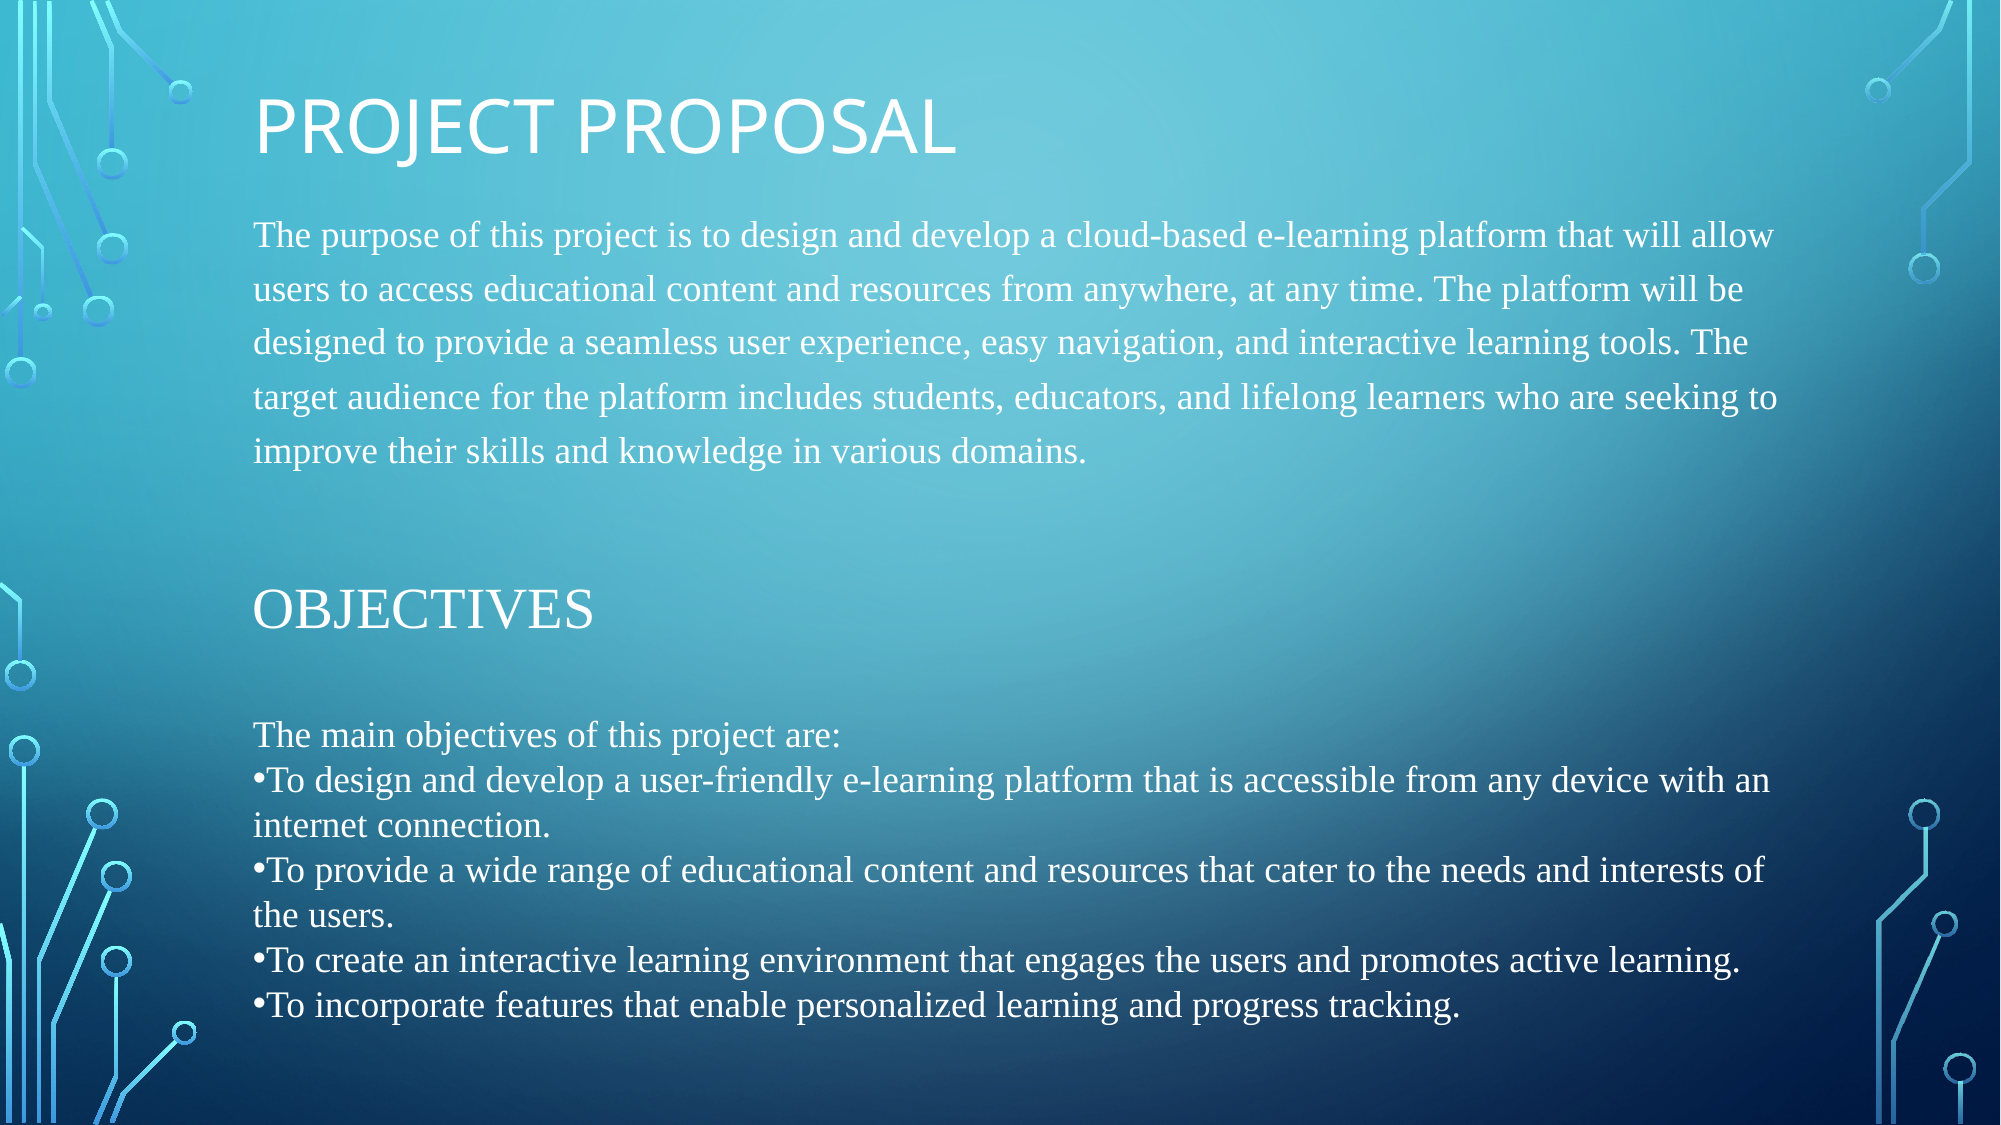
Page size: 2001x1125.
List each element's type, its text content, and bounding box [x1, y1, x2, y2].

text_box OBJECTIVES The main objectives of this project are: To design and develop a user-friendly e-learning platform that is accessible from any device with an internet connection. To provide a wide range of educational content and resources that cater to the needs and interests of the users. To create an interactive learning environment that engages the users and promotes active learning. To incorporate features that enable personalized learning and progress tracking. [238, 562, 1814, 1033]
list The purpose of this project is to design and develop a cloud-based e-learning platform that will allow users to access educational content and resources from anywhere, at any time. The platform will be designed to provide a seamless user experience, easy navigation, and interactive learning tools. The target audience for the platform includes students, educators, and lifelong learners who are seeking to improve their skills and knowledge in various domains. [238, 193, 1814, 522]
title PROJECT PROPOSAL [238, 42, 1814, 193]
